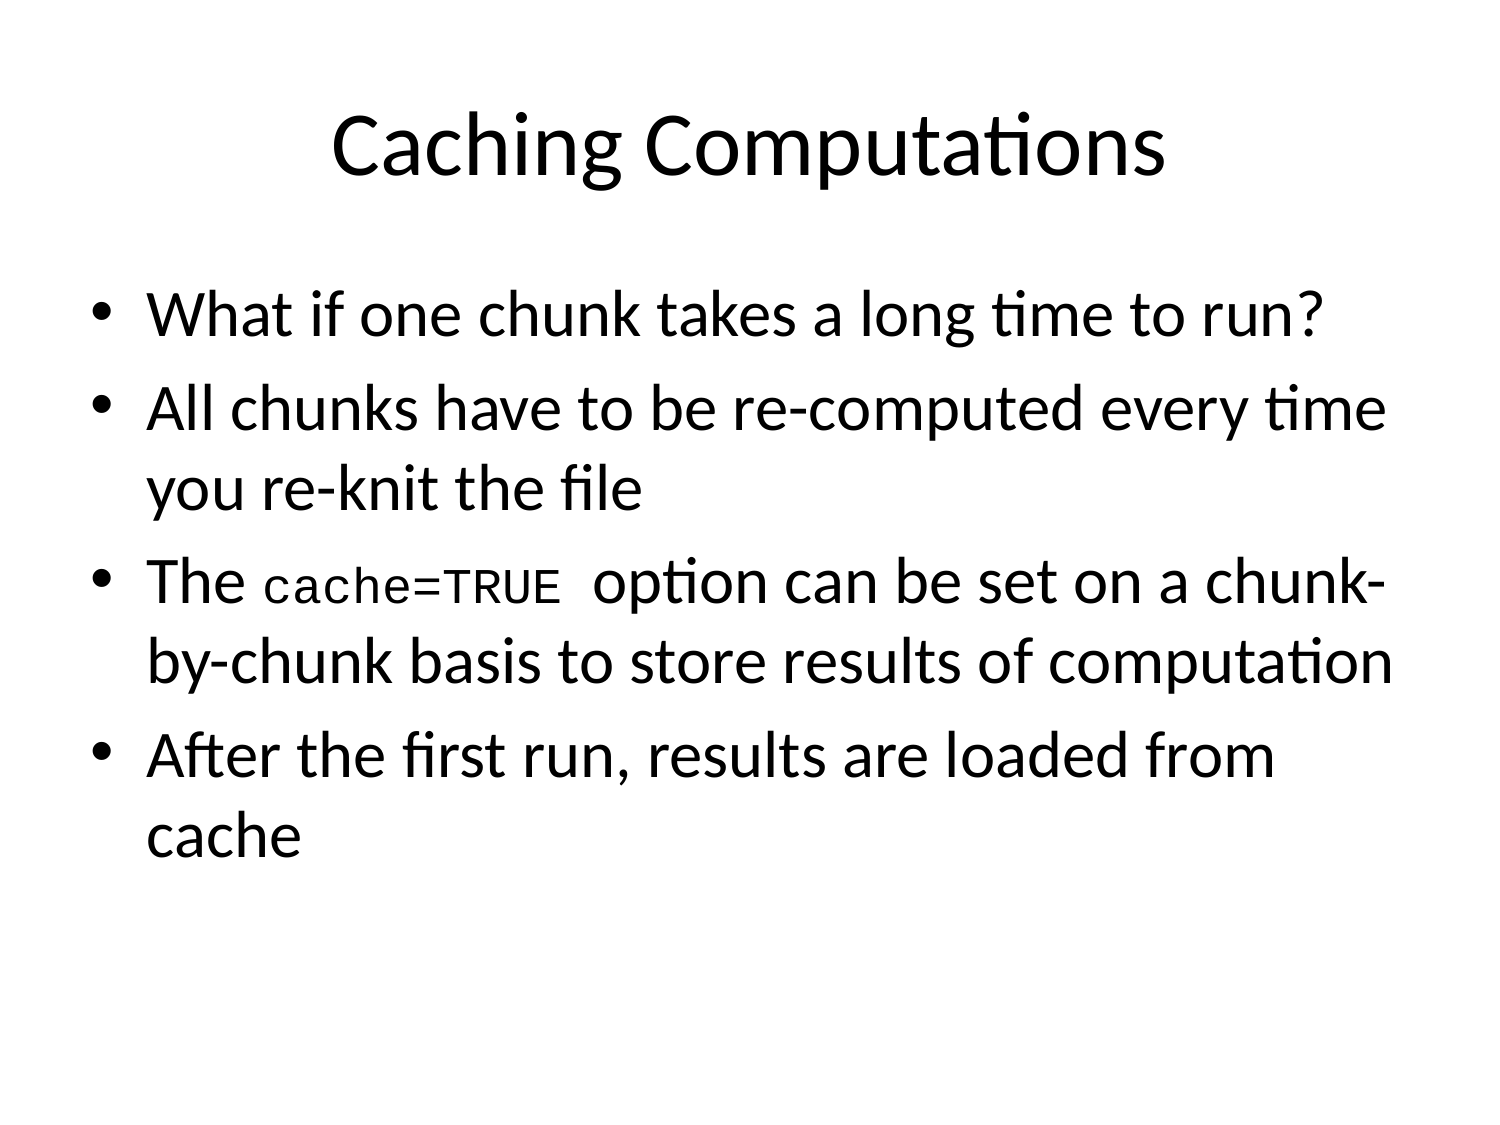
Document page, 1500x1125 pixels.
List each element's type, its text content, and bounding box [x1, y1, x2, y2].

title Caching Computations [75, 45, 1425, 233]
list What if one chunk takes a long time to run? All chunks have to be re-computed every time you re-knit the file The cache=TRUE option can be set on a chunk-by-chunk basis to store results of computation After the first run, results are loaded from cache [75, 262, 1425, 1005]
